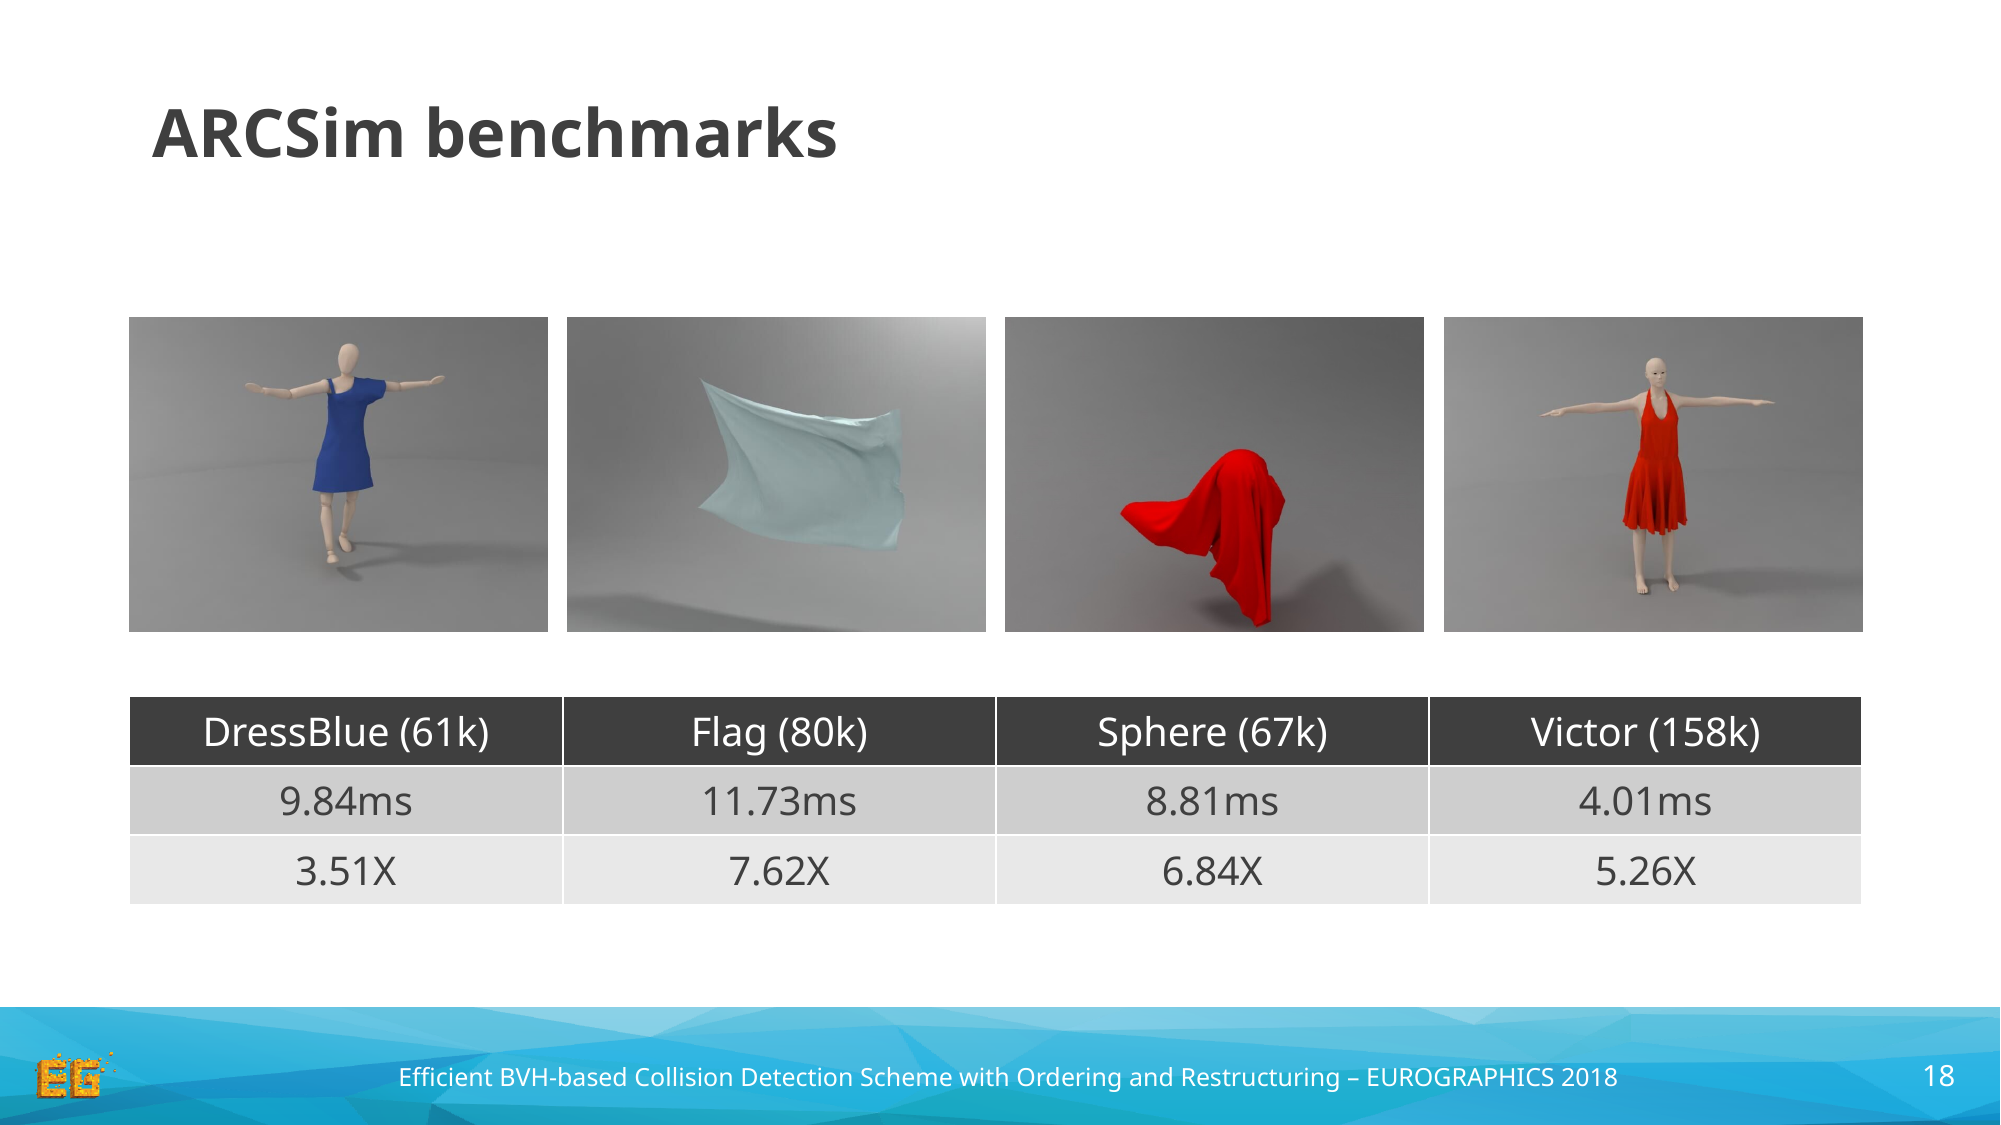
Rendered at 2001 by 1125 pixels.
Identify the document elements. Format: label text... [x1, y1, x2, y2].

table_header Flag (80k) [564, 697, 995, 765]
table_header DressBlue (61k) [130, 697, 562, 765]
picture [1005, 317, 1424, 632]
table_cell 6.84X [997, 836, 1428, 904]
picture [0, 1030, 2000, 1125]
table_header Sphere (67k) [997, 697, 1428, 765]
table_header Victor (158k) [1430, 697, 1861, 765]
table_cell 7.62X [564, 836, 995, 904]
picture [129, 317, 548, 632]
table_cell 11.73ms [564, 767, 995, 834]
table_cell 8.81ms [997, 767, 1428, 834]
title ARCSim benchmarks [137, 59, 1863, 212]
footer Efficient BVH-based Collision Detection Scheme with Ordering and Restructuring – EUROGRAPHICS 2018 [137, 1051, 1882, 1102]
slide_number 18 [1882, 1051, 1971, 1102]
table_cell 3.51X [130, 836, 562, 904]
table_cell 4.01ms [1430, 767, 1861, 834]
table_cell 9.84ms [130, 767, 562, 834]
table_cell 5.26X [1430, 836, 1861, 904]
picture [567, 317, 986, 632]
picture [1444, 317, 1863, 632]
